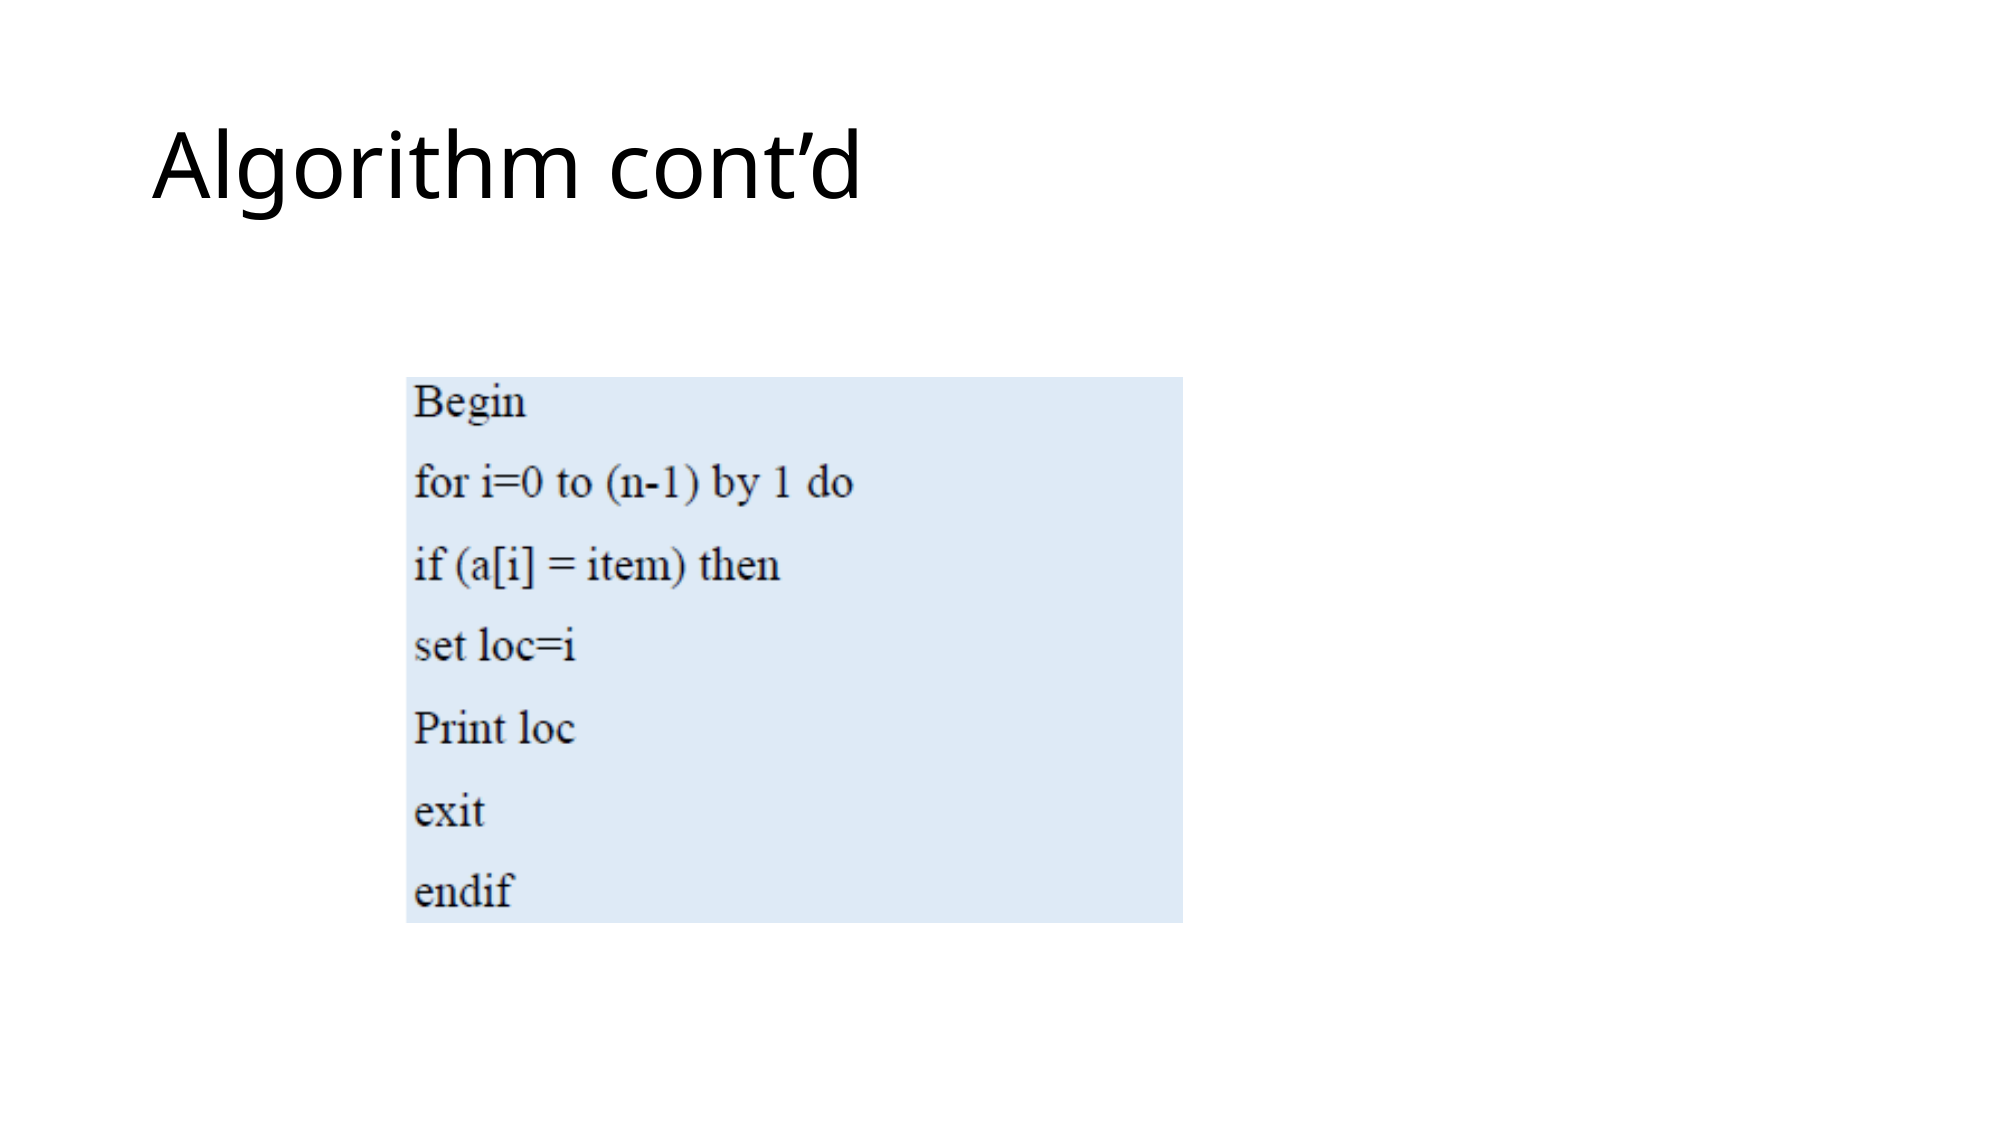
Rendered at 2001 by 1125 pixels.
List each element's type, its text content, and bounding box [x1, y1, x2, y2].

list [398, 377, 1183, 923]
title Algorithm cont’d [137, 59, 1863, 278]
